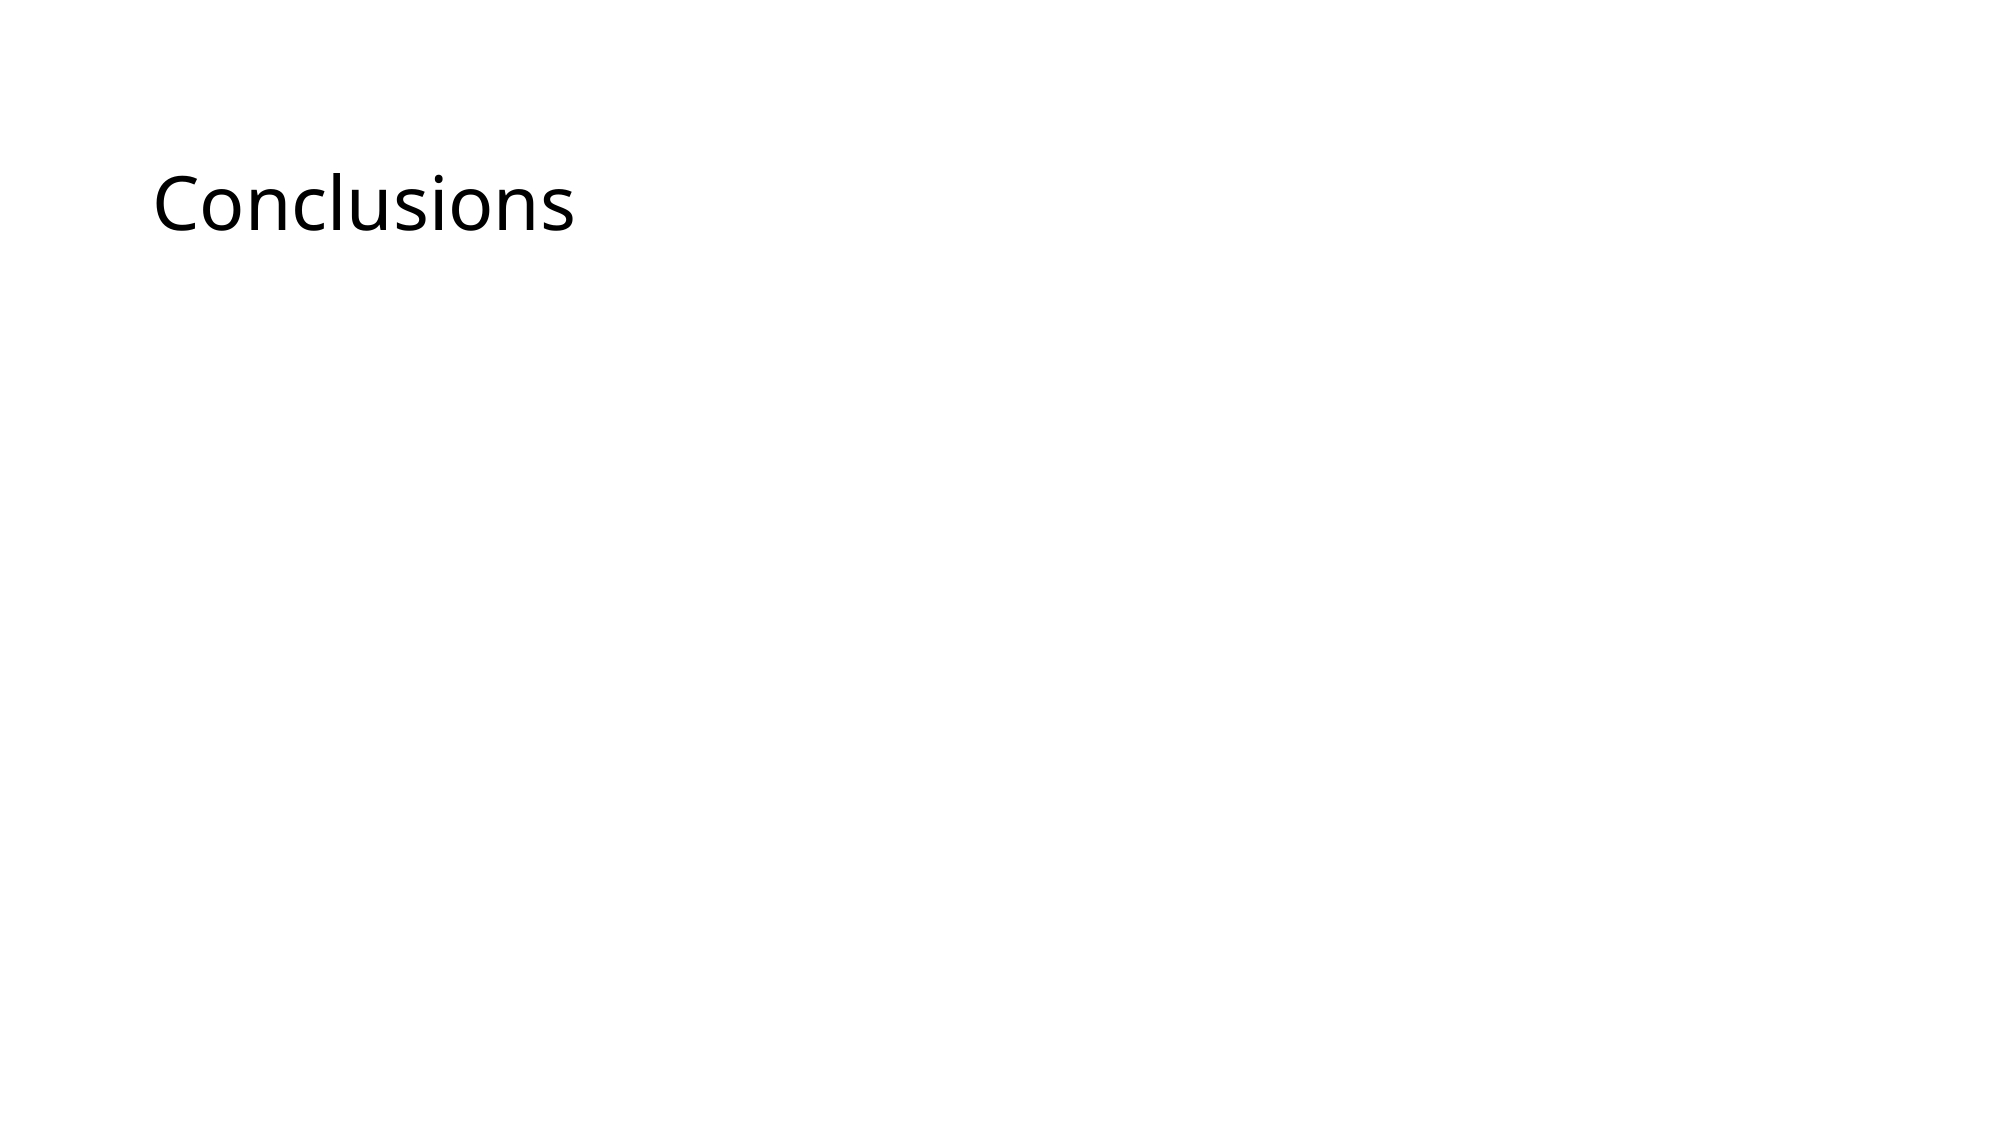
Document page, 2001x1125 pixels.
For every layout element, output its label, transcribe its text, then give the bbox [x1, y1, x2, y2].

title Conclusions [137, 97, 1866, 315]
